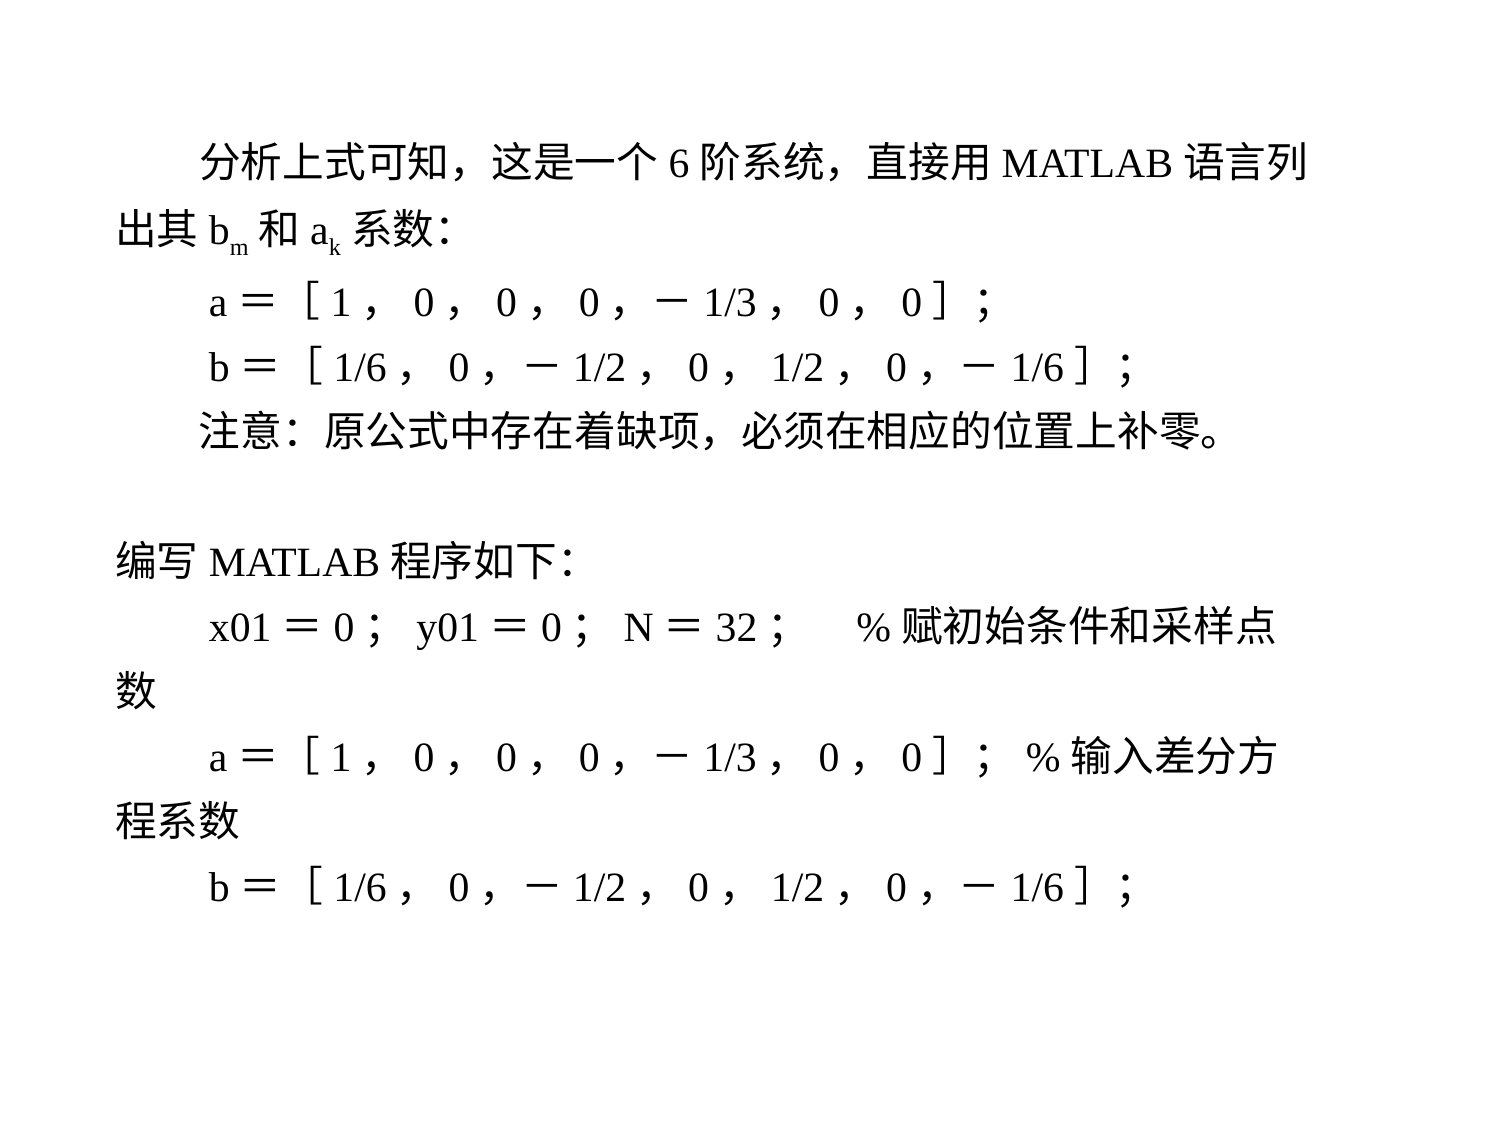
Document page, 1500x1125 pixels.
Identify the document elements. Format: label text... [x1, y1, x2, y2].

title 分析上式可知，这是一个6阶系统，直接用MATLAB语言列出其bm和ak系数： a＝［1，0，0，0，－1/3，0，0］； b＝［1/6，0，－1/2，0，1/2，0，－1/6］； 注意：原公式中存在着缺项，必须在相应的位置上补零。 编写MATLAB程序如下： x01＝0；y01＝0；N＝32； %赋初始条件和采样点数 a＝［1，0，0，0，－1/3，0，0］；%输入差分方程系数 b＝［1/6，0，－1/2，0，1/2，0，－1/6］； [100, 113, 1329, 1035]
